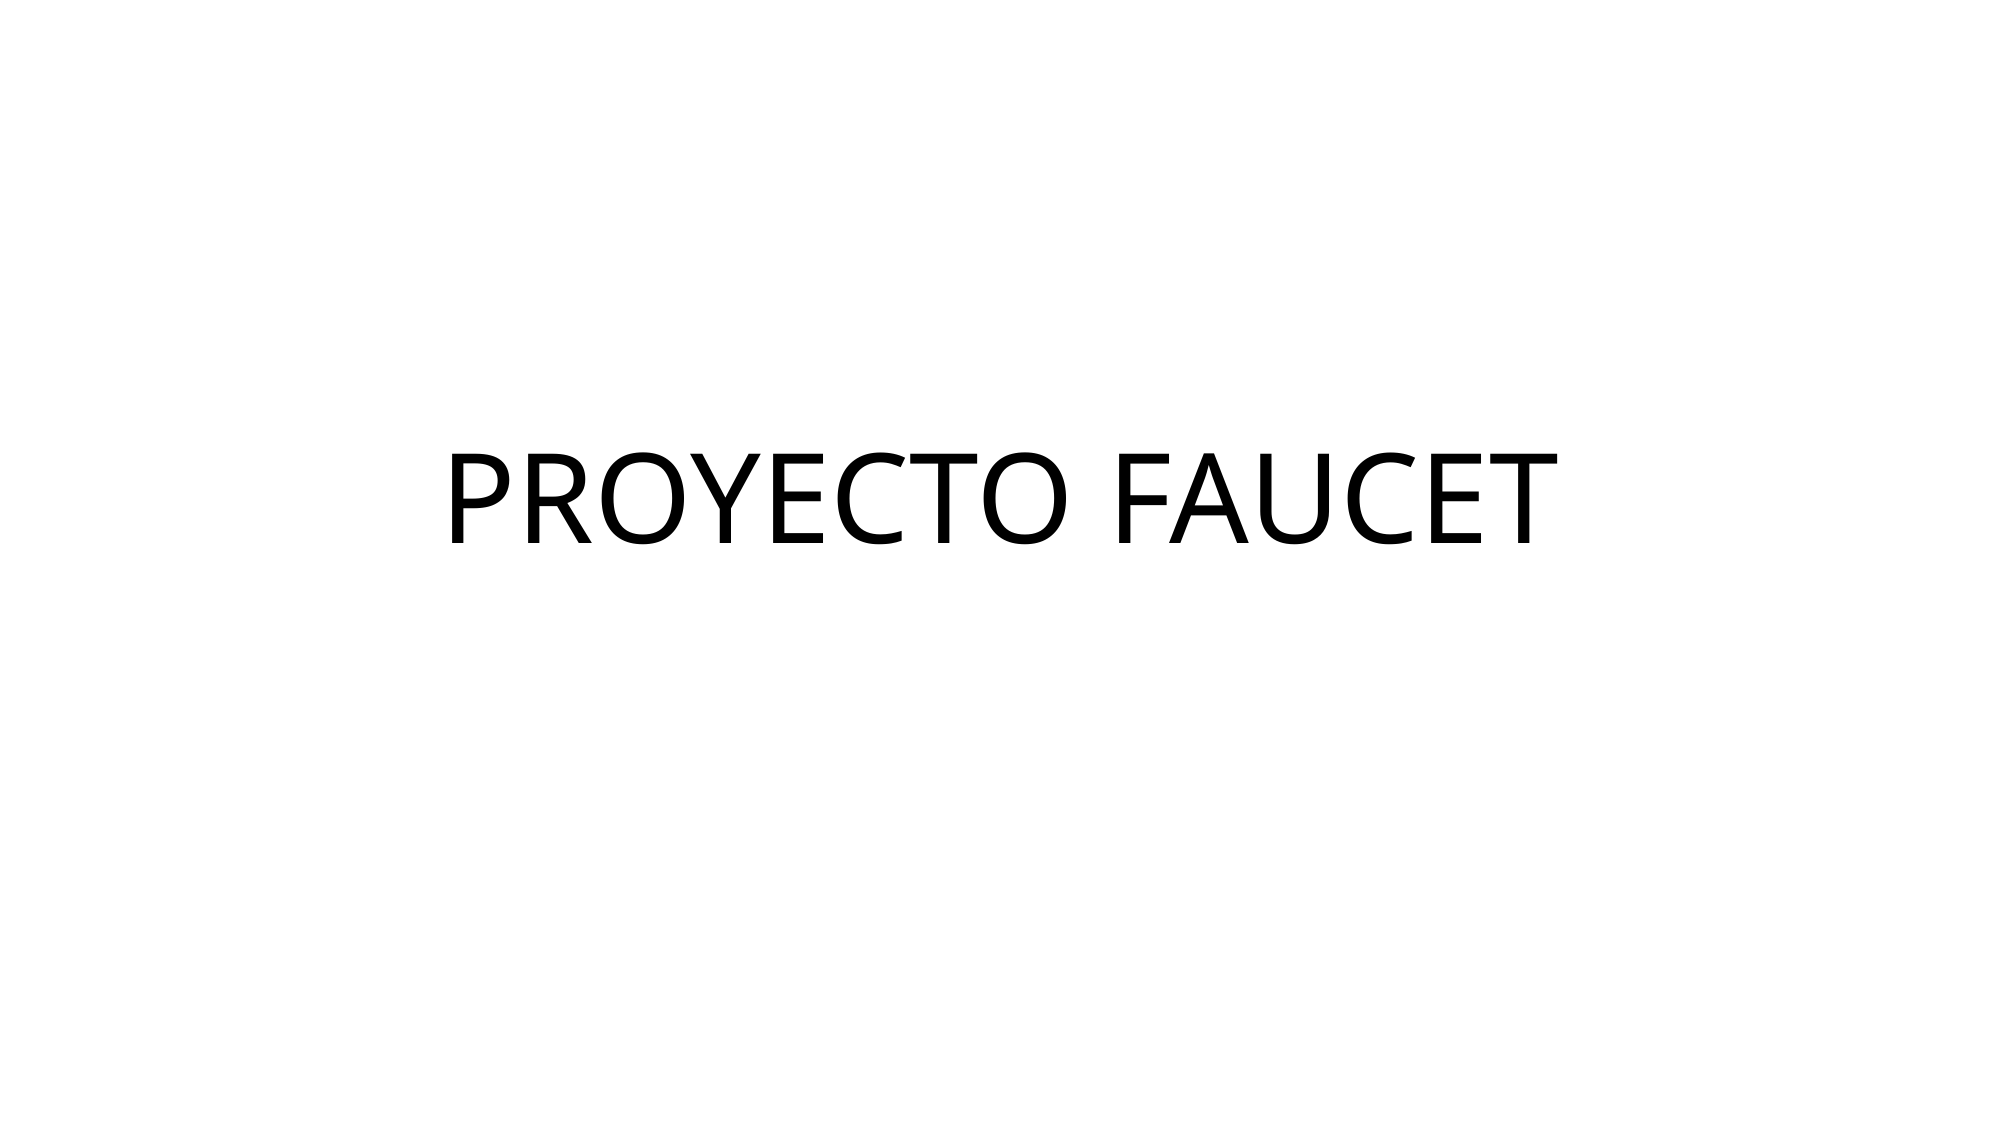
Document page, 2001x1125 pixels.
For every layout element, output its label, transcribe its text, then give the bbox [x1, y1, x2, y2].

title PROYECTO FAUCET [249, 217, 1750, 576]
